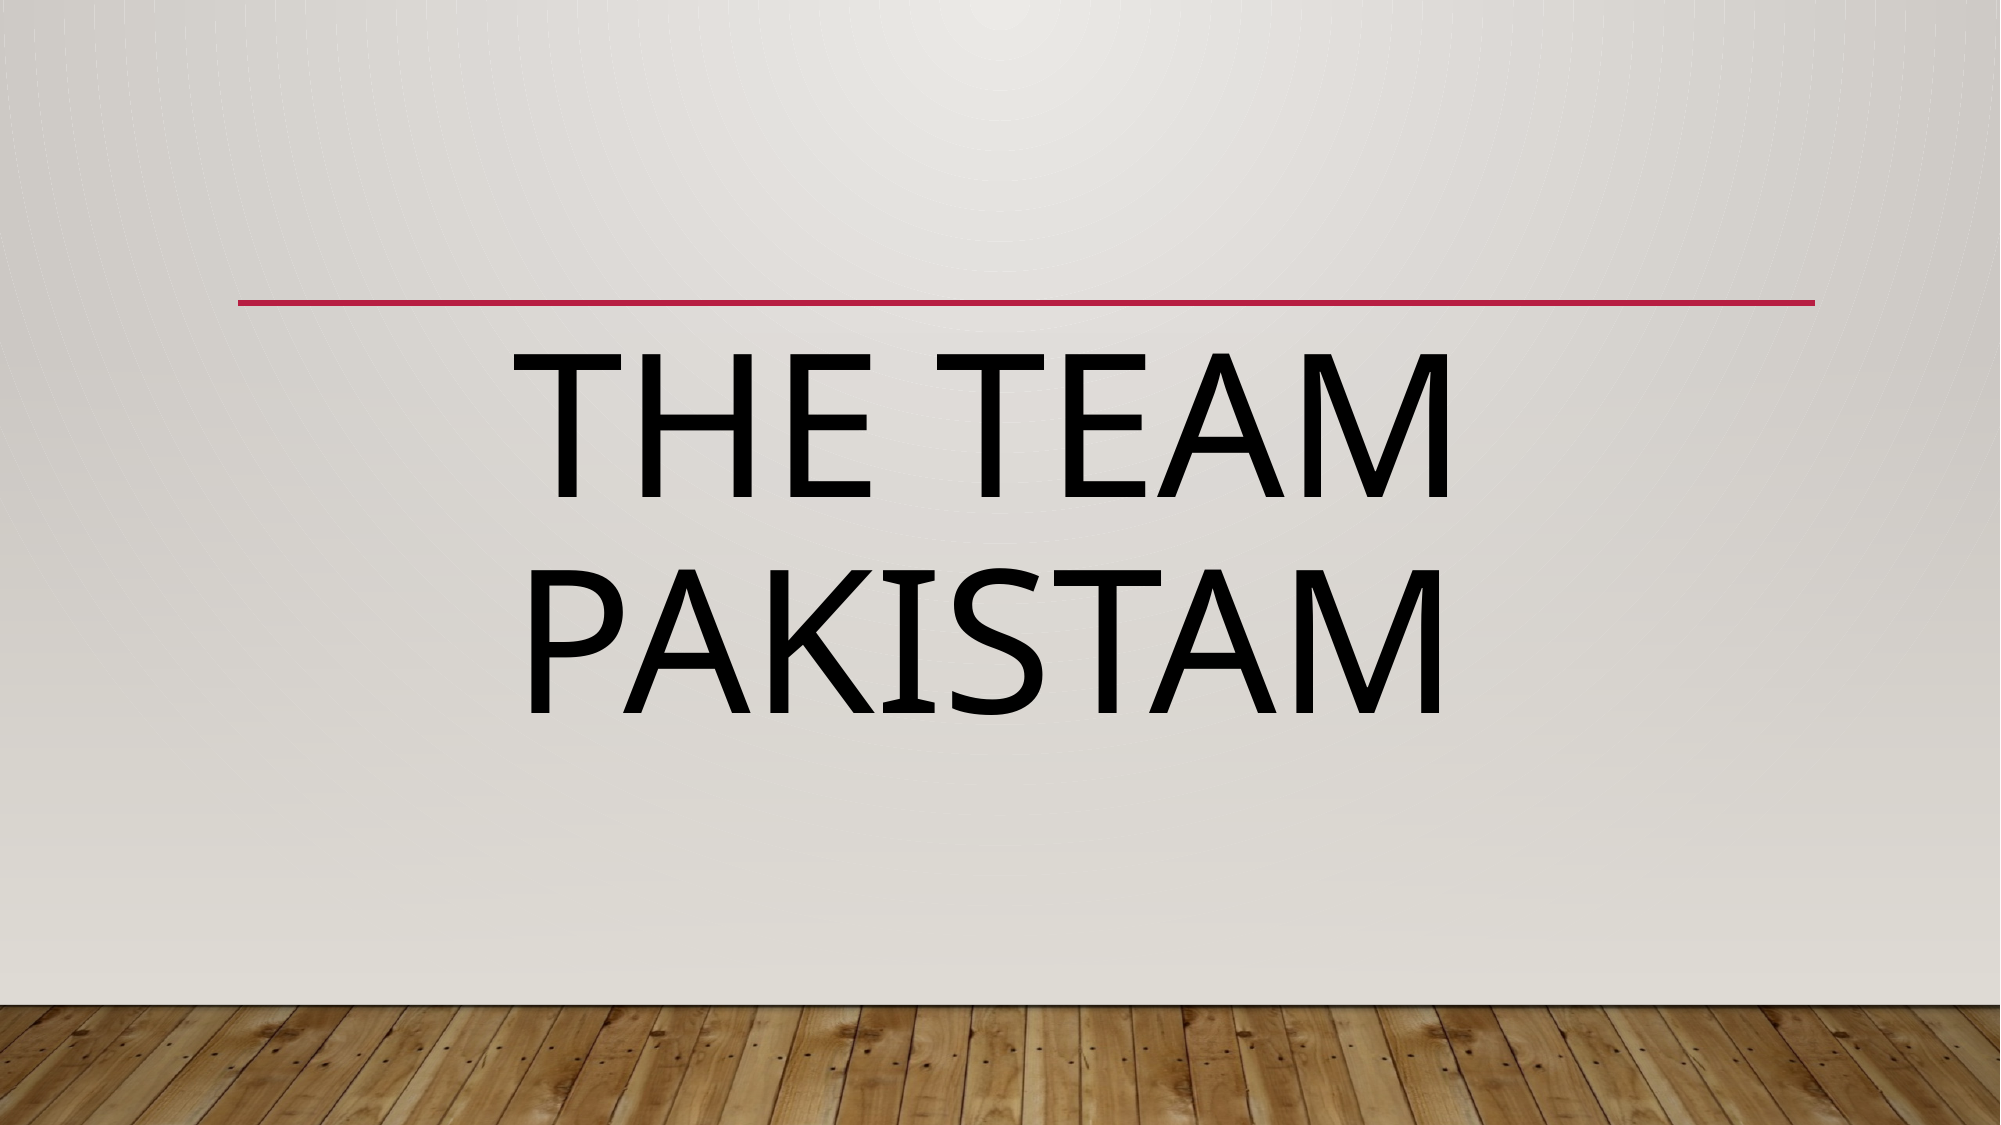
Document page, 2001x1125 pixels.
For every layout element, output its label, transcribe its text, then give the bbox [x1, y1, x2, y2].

title THE TEAM PAKISTAM [497, 316, 2000, 815]
picture [0, 1005, 2000, 1125]
